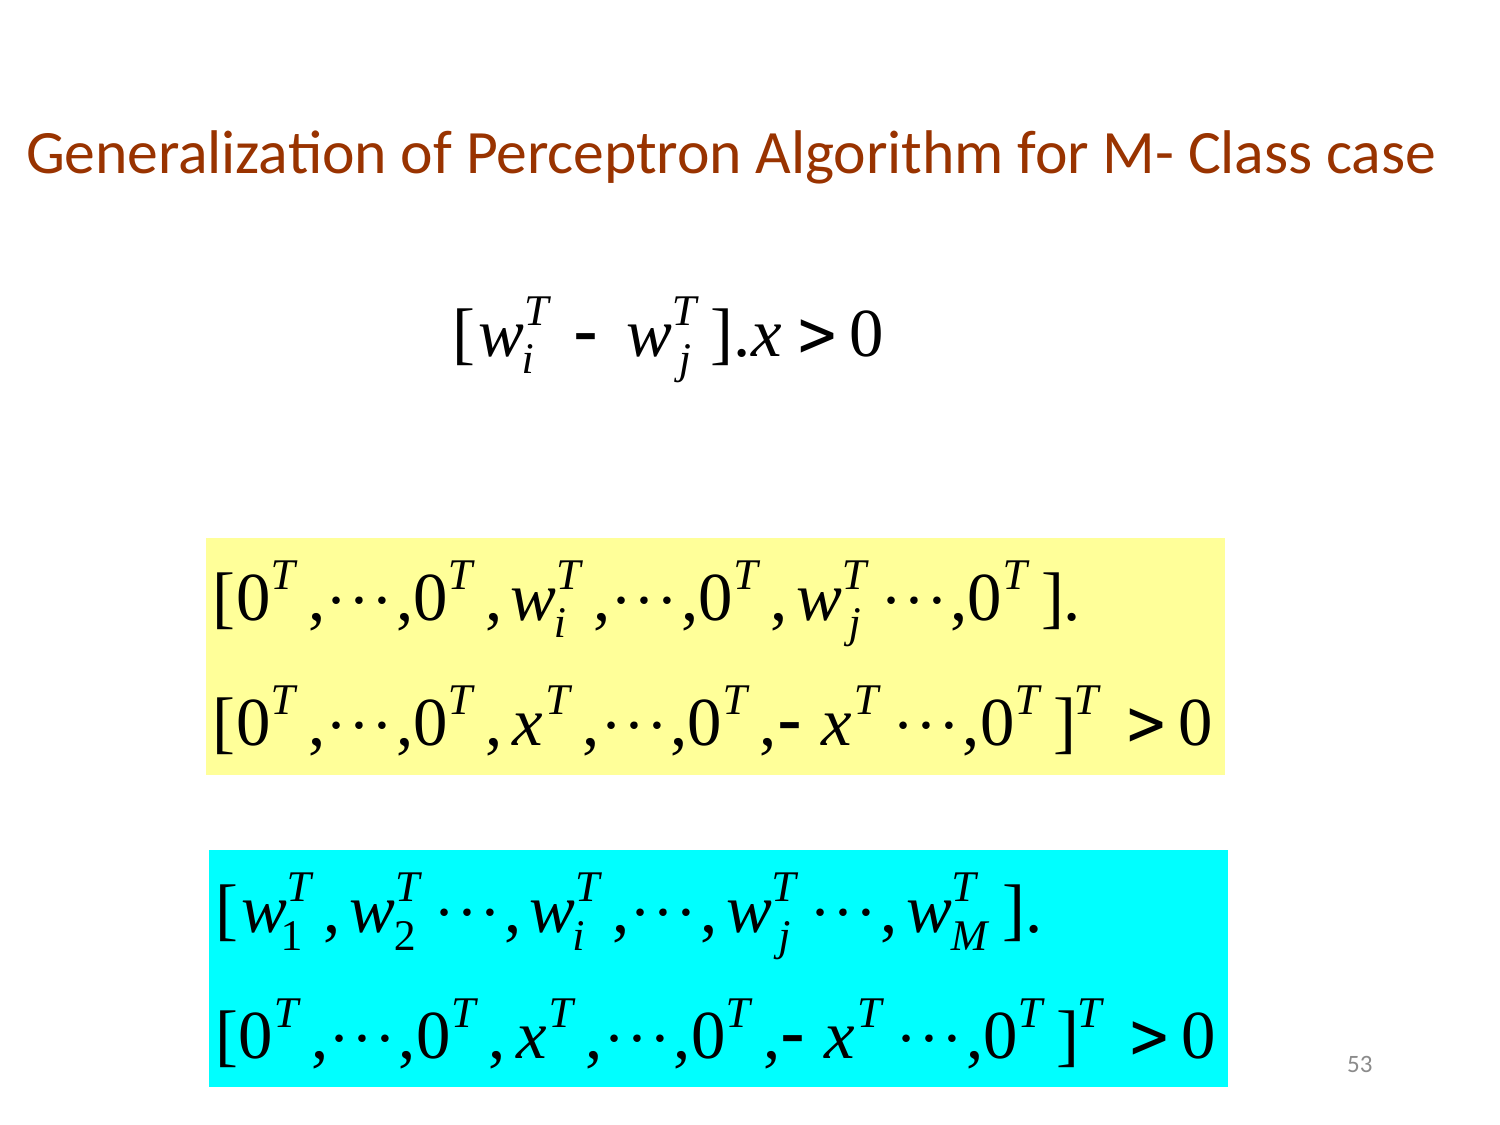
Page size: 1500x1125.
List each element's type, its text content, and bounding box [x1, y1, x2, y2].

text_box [446, 274, 898, 401]
title Generalization of Perceptron Algorithm for M- Class case [0, 99, 1463, 197]
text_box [206, 537, 1226, 776]
text_box 53 [1074, 1024, 1388, 1100]
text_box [209, 849, 1229, 1088]
